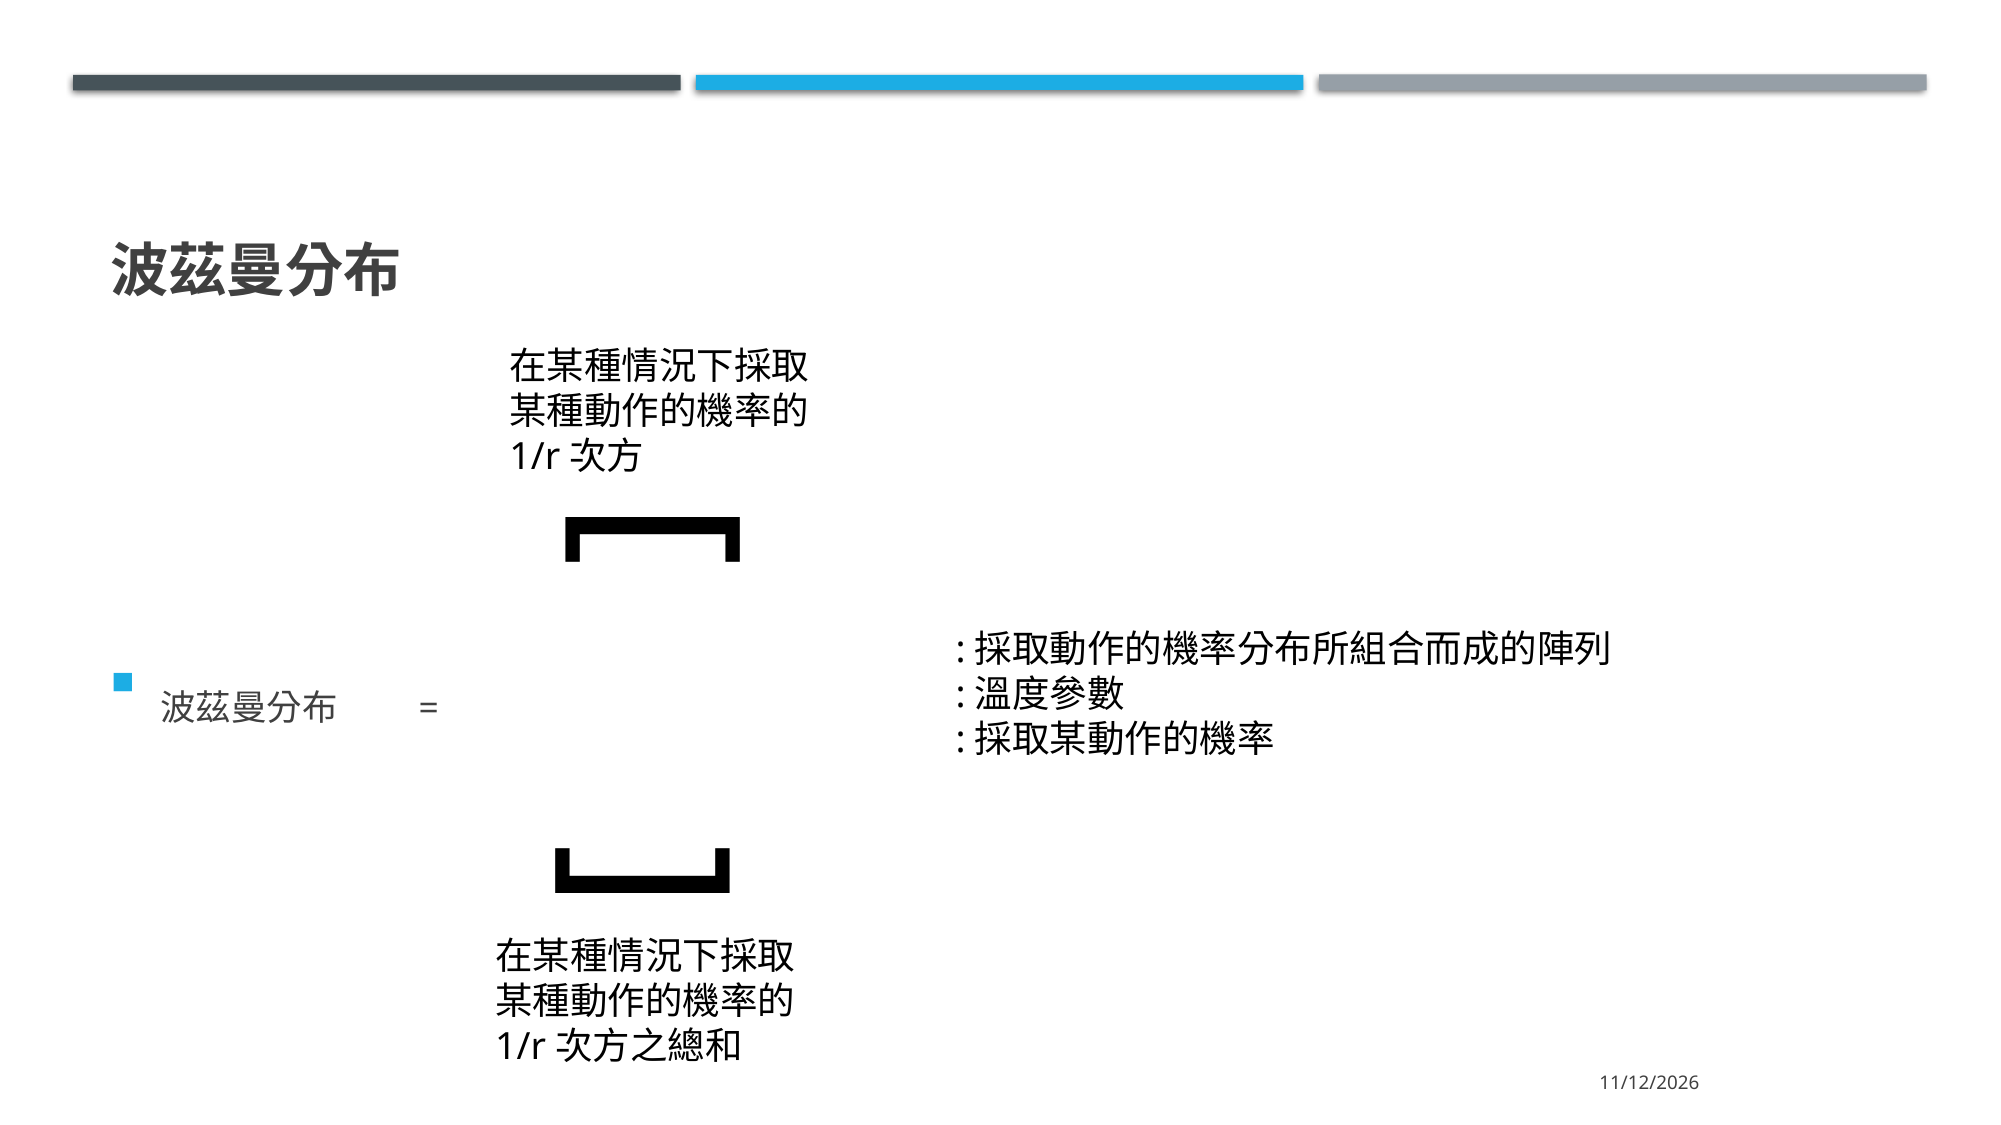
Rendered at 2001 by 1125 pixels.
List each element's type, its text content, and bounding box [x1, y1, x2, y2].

title 波茲曼分布 [95, 115, 1905, 311]
text_box 在某種情況下採取某種動作的機率的1/r次方 [494, 334, 843, 485]
text_box [ [532, 486, 805, 560]
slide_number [1247, 1053, 1715, 1114]
text_box [ [491, 772, 765, 924]
text_box 在某種情況下採取某種動作的機率的1/r次方之總和 [480, 924, 829, 1075]
